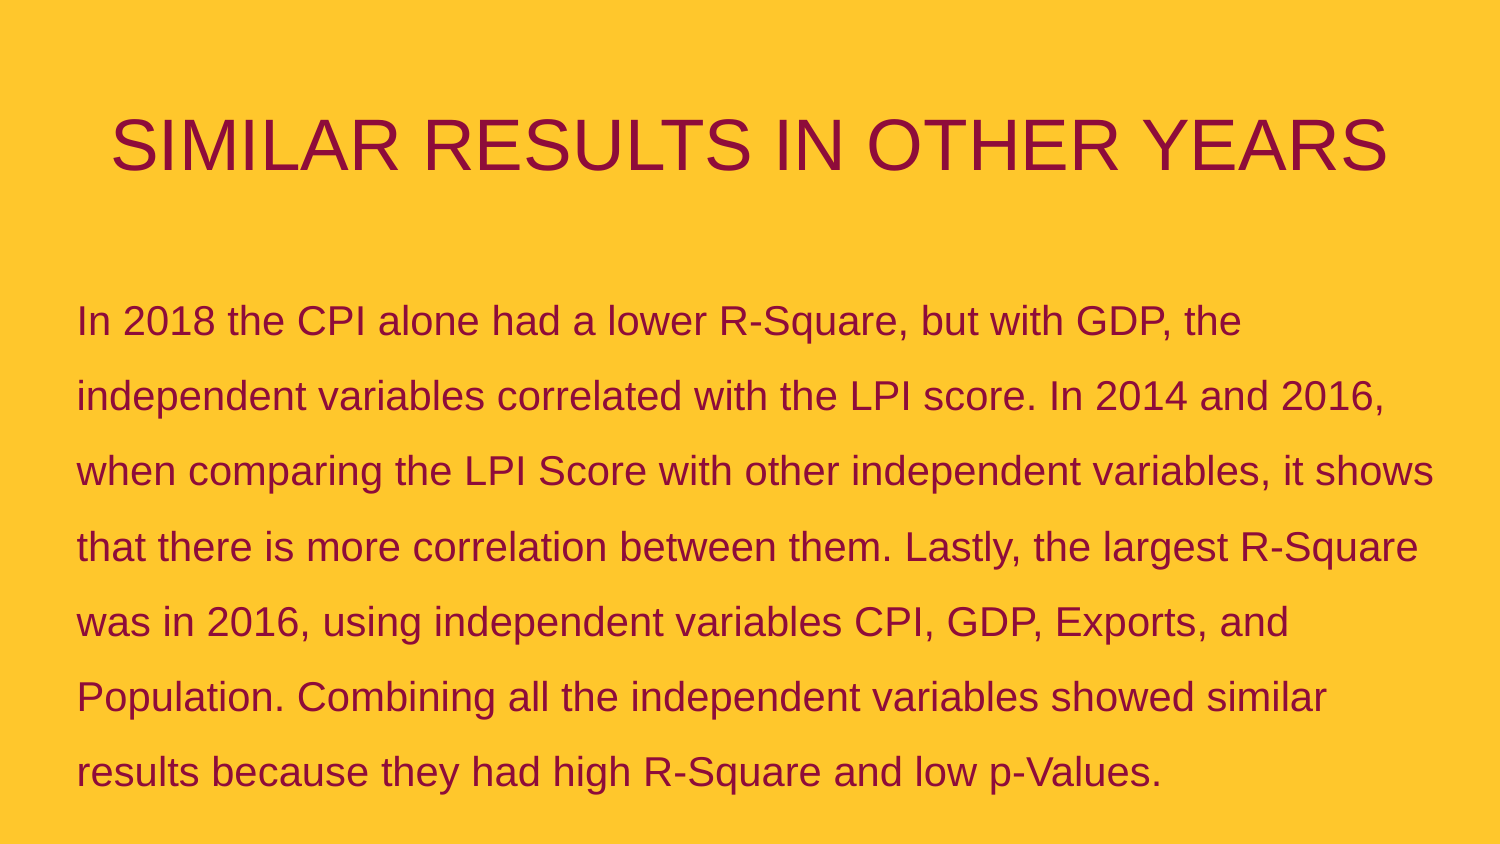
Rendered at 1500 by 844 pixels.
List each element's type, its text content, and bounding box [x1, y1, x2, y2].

subtitle In 2018 the CPI alone had a lower R-Square, but with GDP, the independent variables correlated with the LPI score. In 2014 and 2016, when comparing the LPI Score with other independent variables, it shows that there is more correlation between them. Lastly, the largest R-Square was in 2016, using independent variables CPI, GDP, Exports, and Population. Combining all the independent variables showed similar results because they had high R-Square and low p-Values. [61, 253, 1460, 844]
title SIMILAR RESULTS IN OTHER YEARS [51, 85, 1449, 200]
